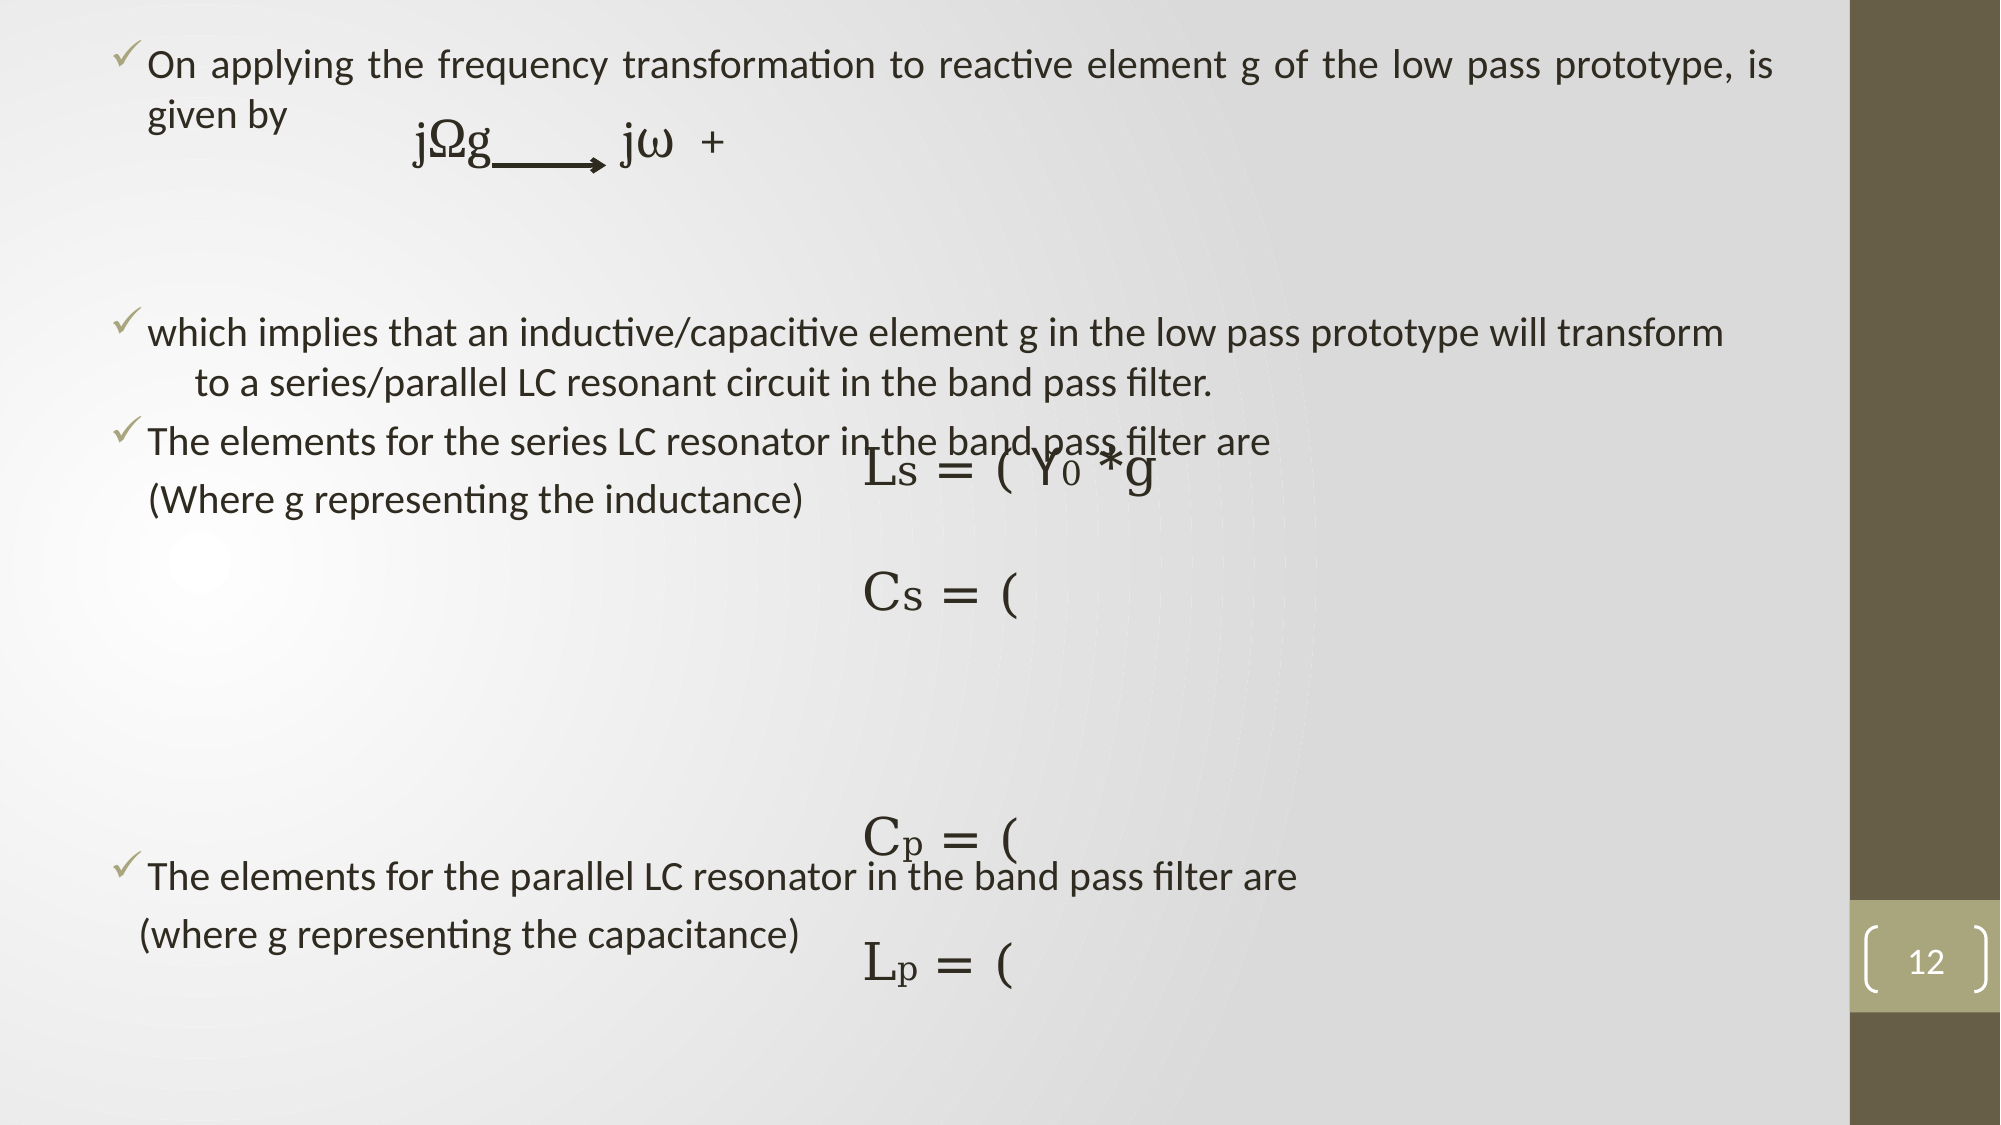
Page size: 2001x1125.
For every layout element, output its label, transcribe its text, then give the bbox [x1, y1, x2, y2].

list On applying the frequency transformation to reactive element g of the low pass prototype, is given by which implies that an inductive/capacitive element g in the low pass prototype will transform to a series/parallel LC resonant circuit in the band pass filter. The elements for the series LC resonator in the band pass filter are (Where g representing the inductance) The elements for the parallel LC resonator in the band pass filter are (where g representing the capacitance) [27, 29, 1790, 1086]
slide_number 12 [1864, 925, 1988, 994]
